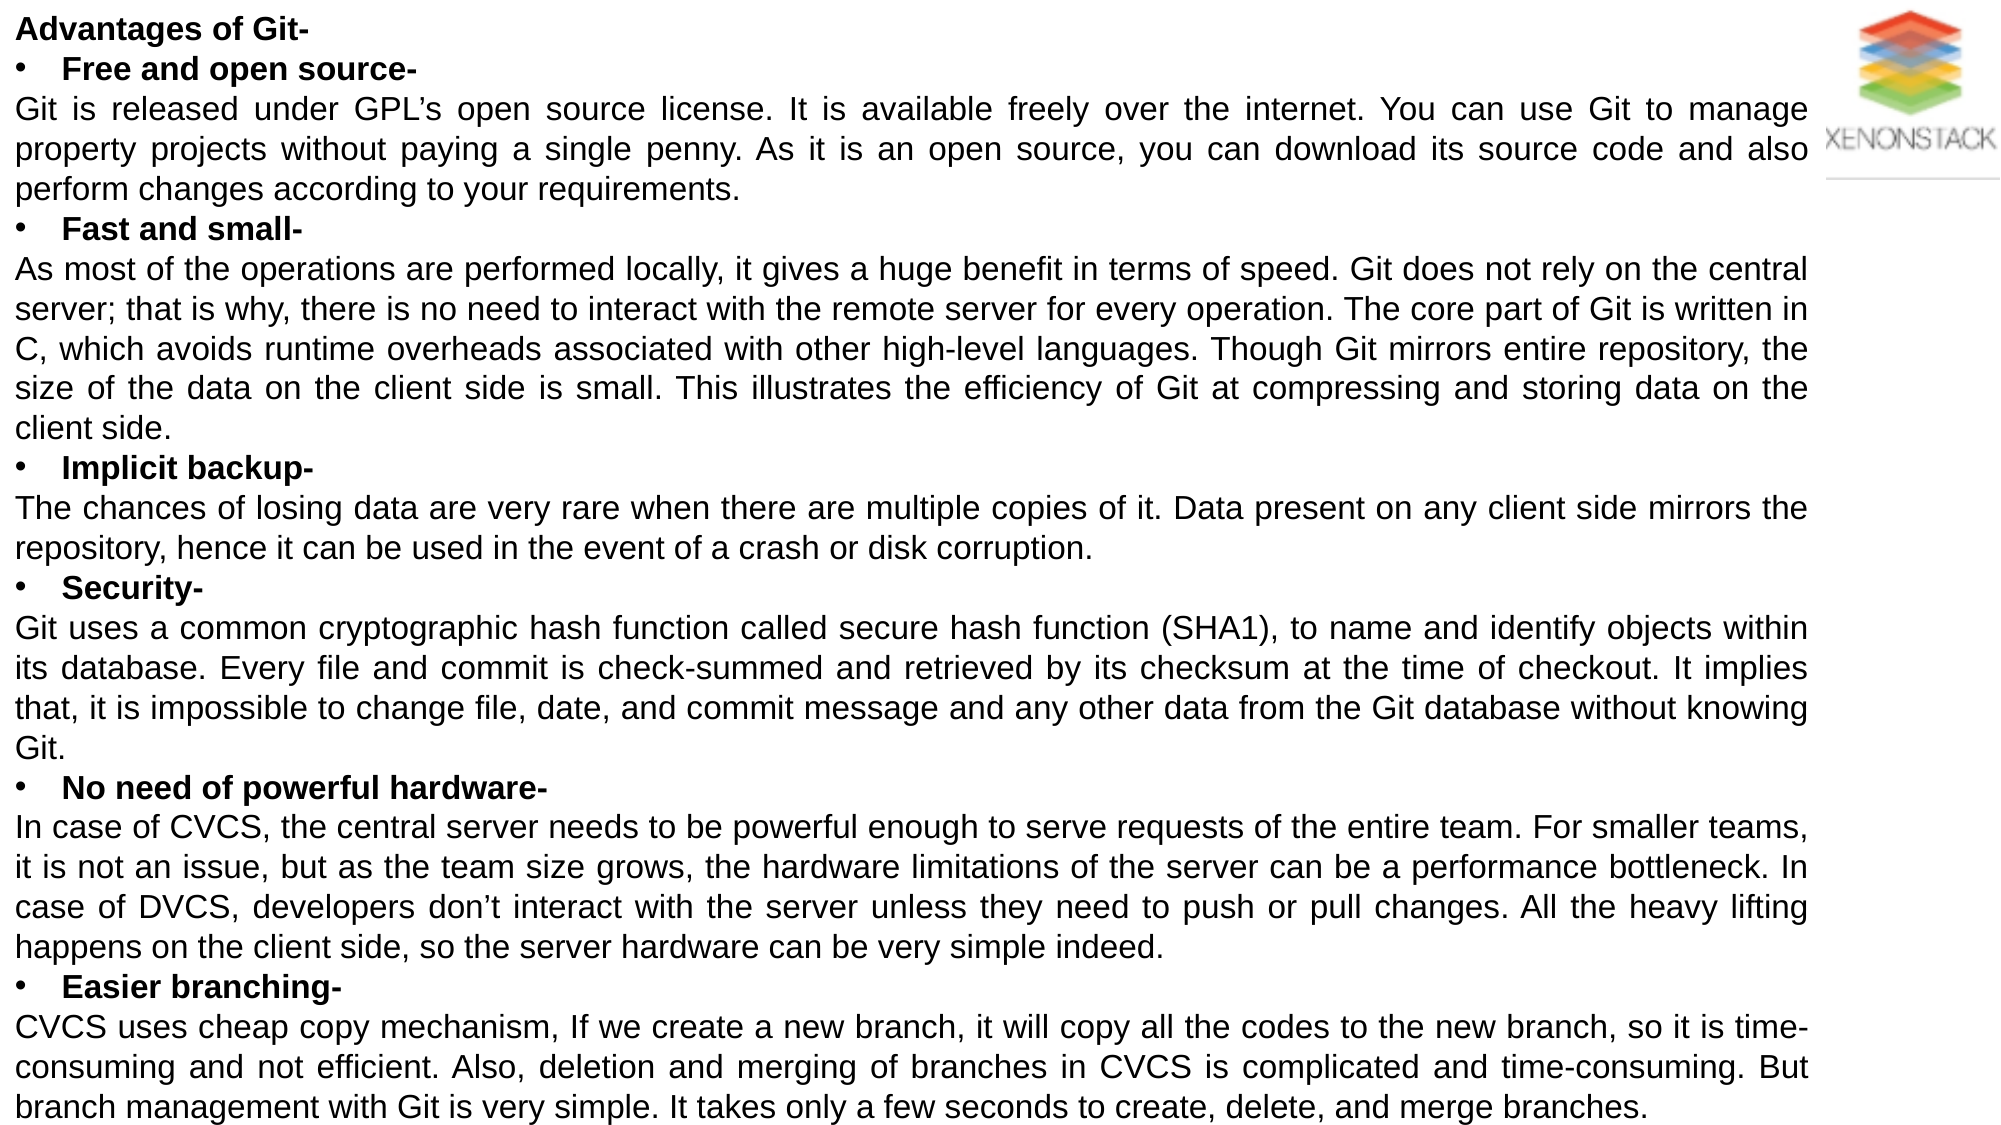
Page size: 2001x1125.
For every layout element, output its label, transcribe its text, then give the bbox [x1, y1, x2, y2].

text_box Advantages of Git- Free and open source- Git is released under GPL’s open source license. It is available freely over the internet. You can use Git to manage property projects without paying a single penny. As it is an open source, you can download its source code and also perform changes according to your requirements. Fast and small- As most of the operations are performed locally, it gives a huge benefit in terms of speed. Git does not rely on the central server; that is why, there is no need to interact with the remote server for every operation. The core part of Git is written in C, which avoids runtime overheads associated with other high-level languages. Though Git mirrors entire repository, the size of the data on the client side is small. This illustrates the efficiency of Git at compressing and storing data on the client side. Implicit backup- The chances of losing data are very rare when there are multiple copies of it. Data present on any client side mirrors the repository, hence it can be used in the event of a crash or disk corruption. Security- Git uses a common cryptographic hash function called secure hash function (SHA1), to name and identify objects within its database. Every file and commit is check-summed and retrieved by its checksum at the time of checkout. It implies that, it is impossible to change file, date, and commit message and any other data from the Git database without knowing Git. No need of powerful hardware- In case of CVCS, the central server needs to be powerful enough to serve requests of the entire team. For smaller teams, it is not an issue, but as the team size grows, the hardware limitations of the server can be a performance bottleneck. In case of DVCS, developers don’t interact with the server unless they need to push or pull changes. All the heavy lifting happens on the client side, so the server hardware can be very simple indeed. Easier branching- CVCS uses cheap copy mechanism, If we create a new branch, it will copy all the codes to the new branch, so it is time-consuming and not efficient. Also, deletion and merging of branches in CVCS is complicated and time-consuming. But branch management with Git is very simple. It takes only a few seconds to create, delete, and merge branches. [0, 0, 1827, 1125]
picture [1826, 0, 2000, 180]
